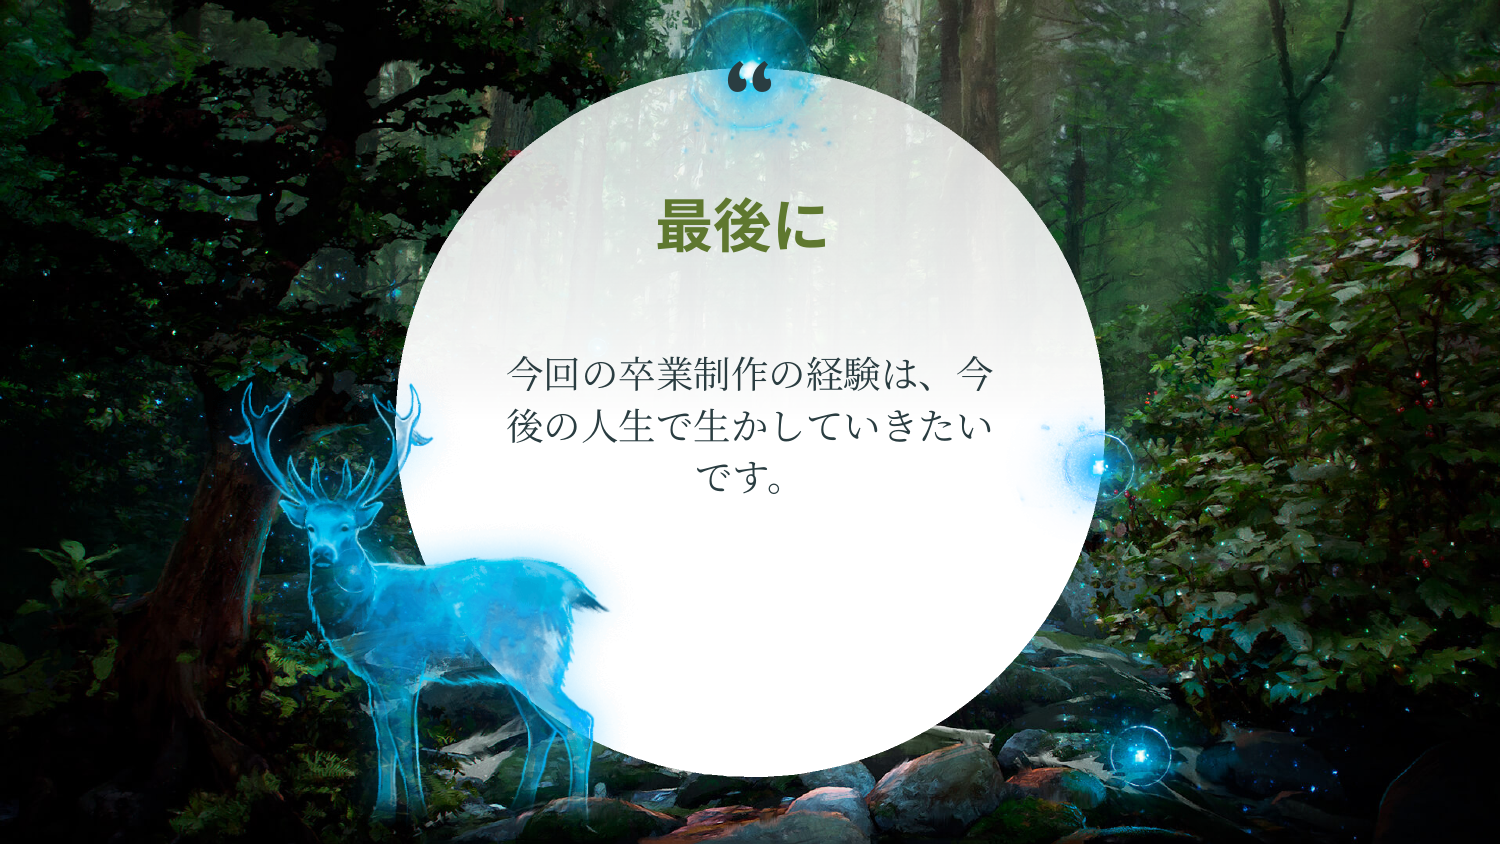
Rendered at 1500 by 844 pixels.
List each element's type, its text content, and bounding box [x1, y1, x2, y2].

picture [0, 0, 1500, 844]
list 今回の卒業制作の経験は、今後の人生で生かしていきたいです。 [496, 224, 1004, 619]
text_box 最後に [641, 181, 1083, 267]
